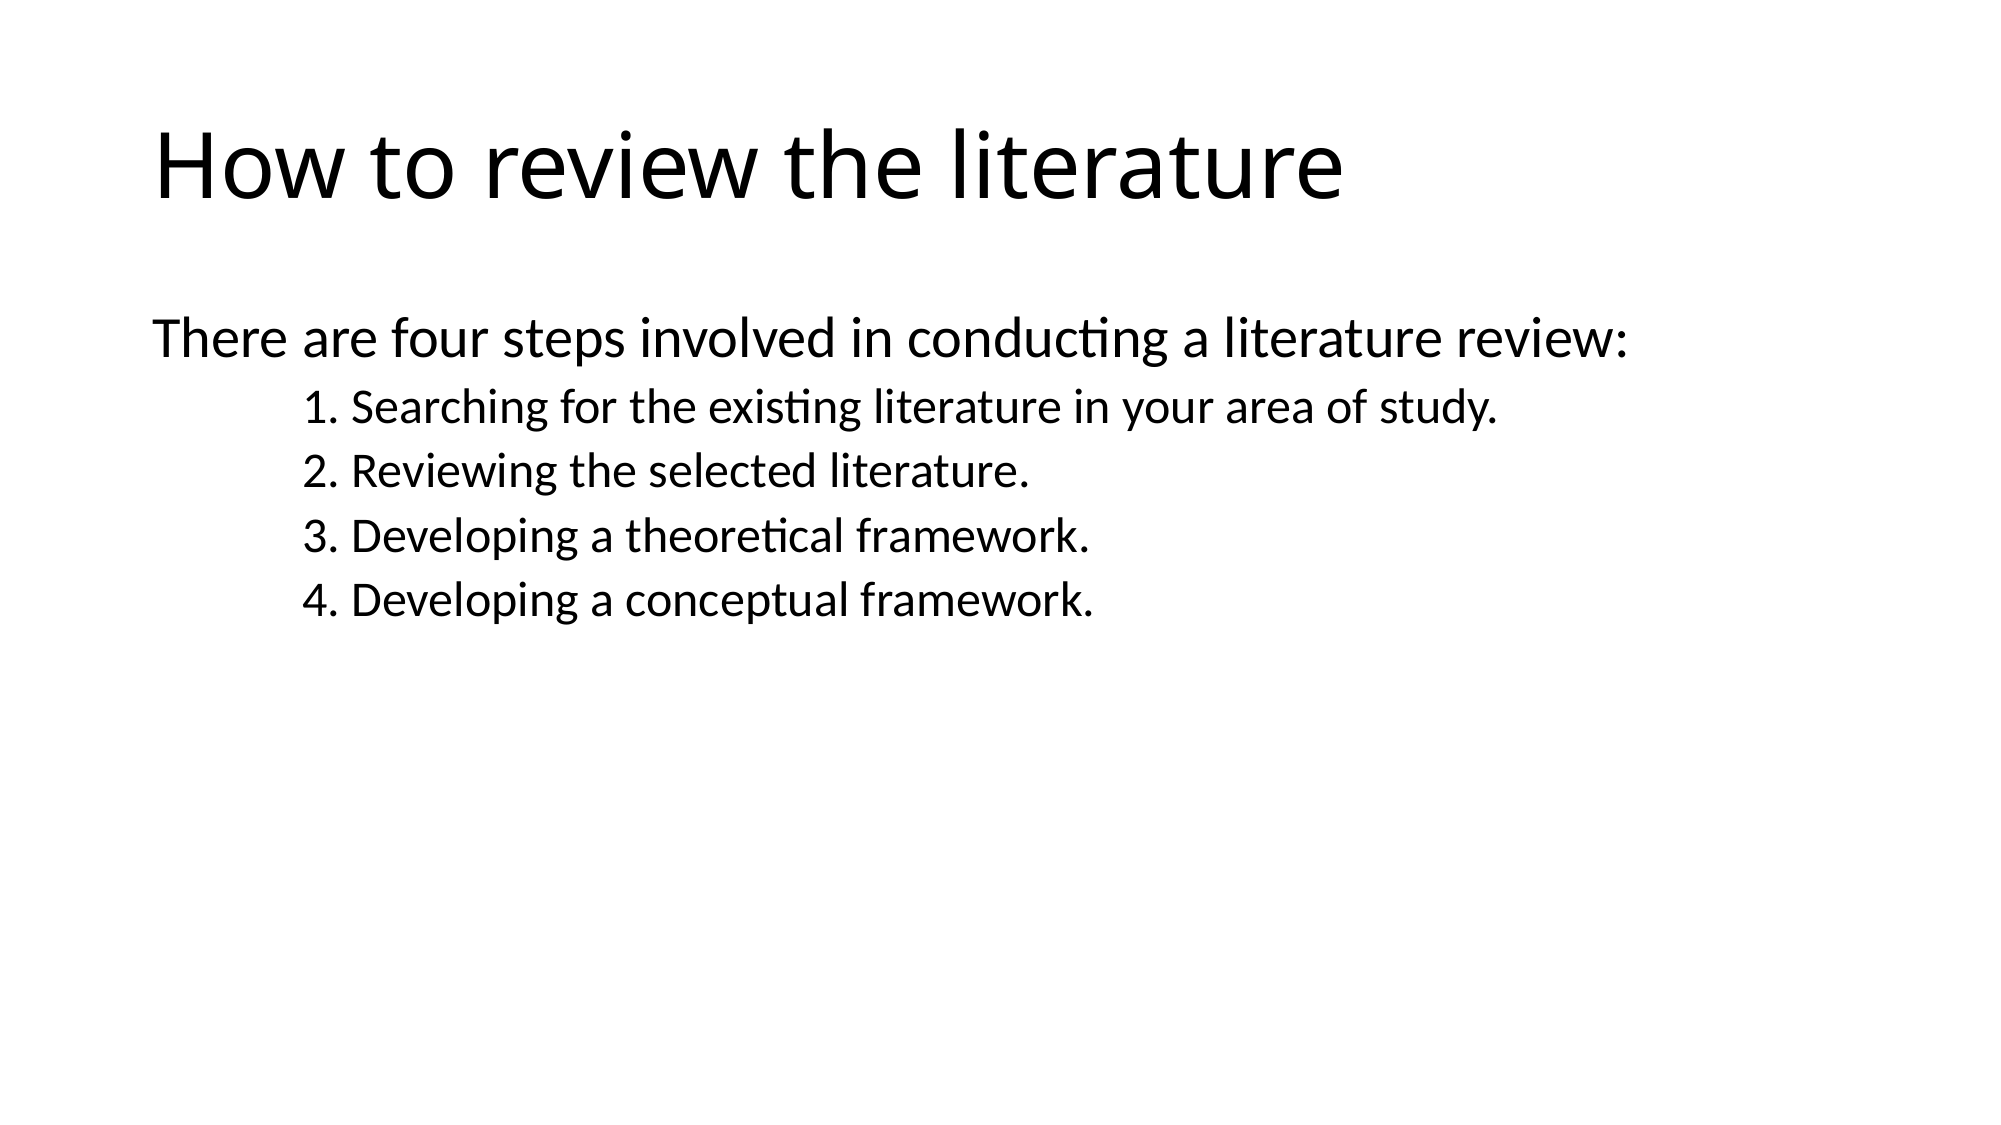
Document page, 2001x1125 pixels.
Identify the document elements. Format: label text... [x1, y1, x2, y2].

title How to review the literature [137, 59, 1863, 278]
list There are four steps involved in conducting a literature review: 1. Searching for the existing literature in your area of study. 2. Reviewing the selected literature. 3. Developing a theoretical framework. 4. Developing a conceptual framework. [137, 299, 1863, 1014]
